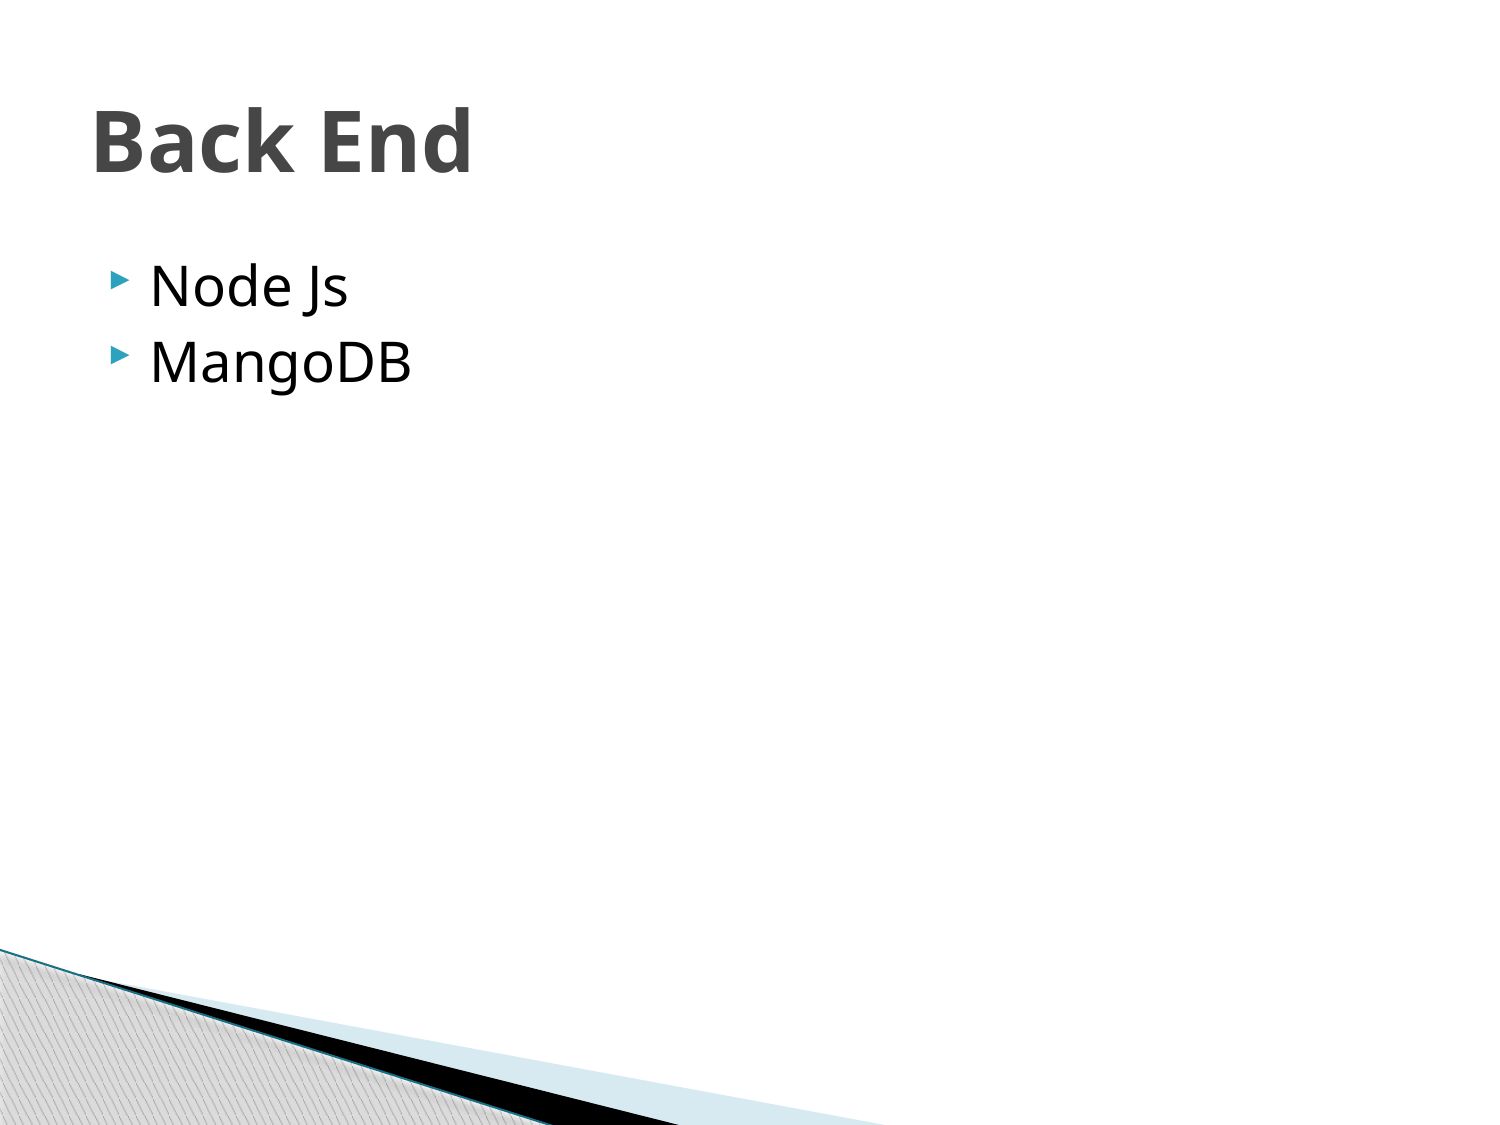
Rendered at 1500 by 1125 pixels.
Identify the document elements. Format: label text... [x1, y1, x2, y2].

title Back End [75, 45, 1425, 233]
list Node Js MangoDB [75, 243, 1425, 986]
